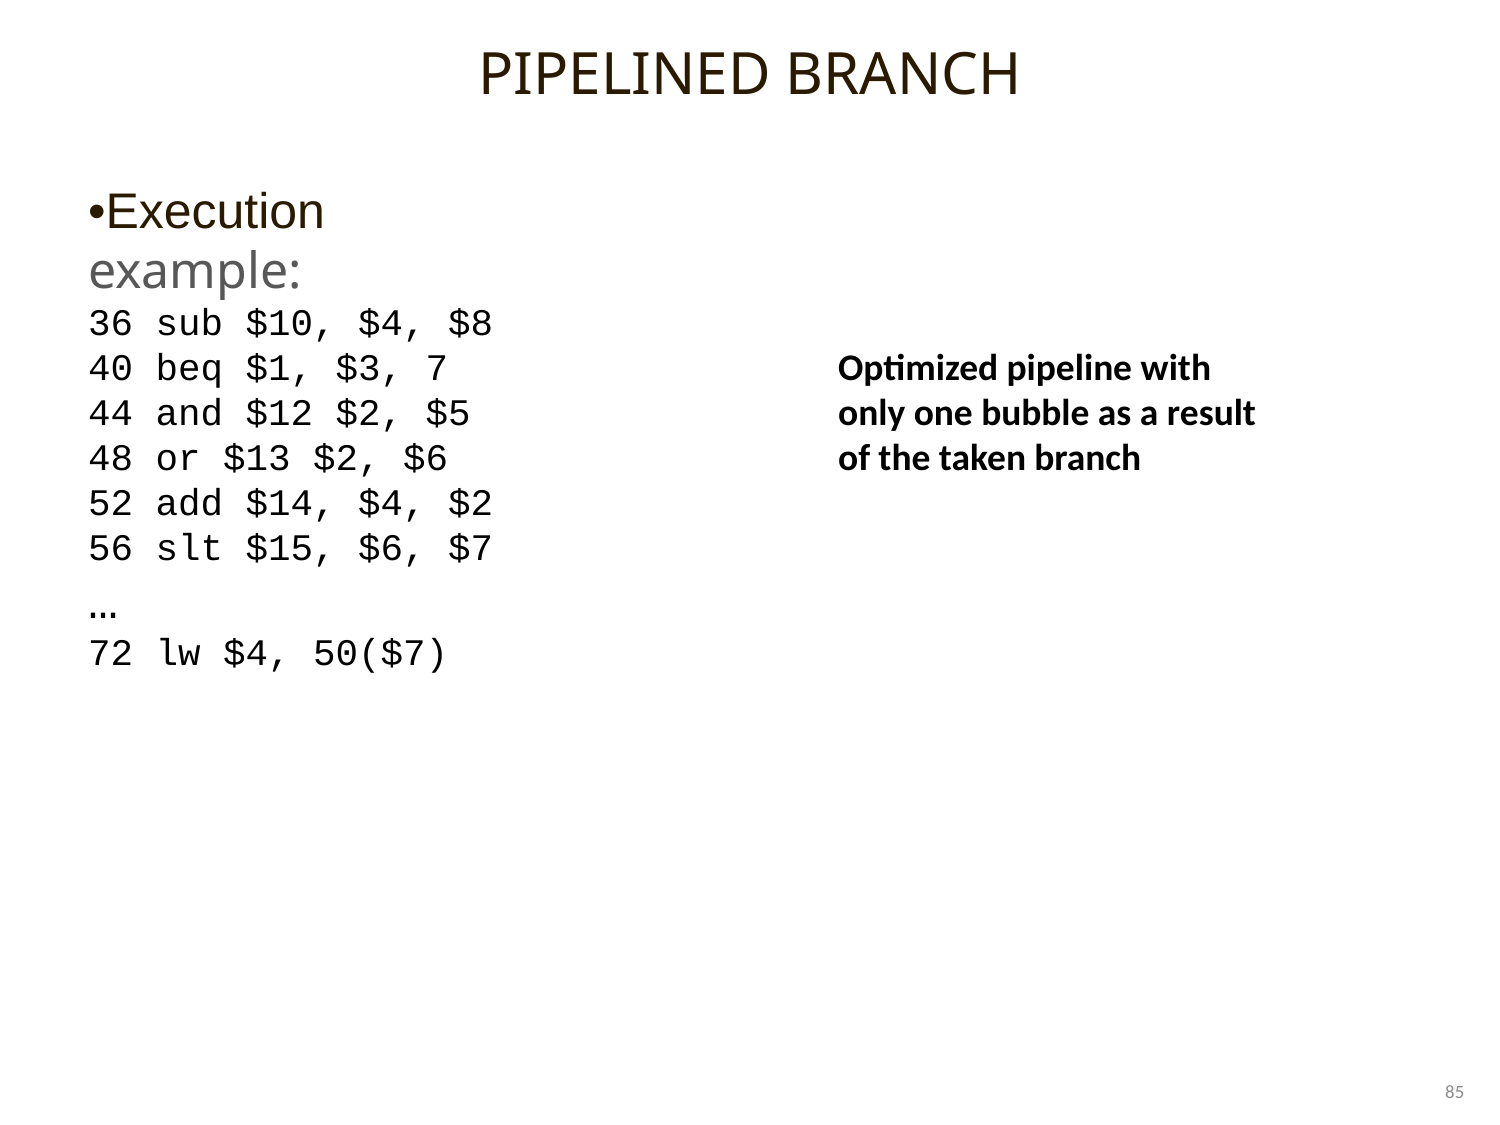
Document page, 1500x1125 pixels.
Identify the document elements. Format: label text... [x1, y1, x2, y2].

text_box PIPELINED BRANCH [374, 28, 1125, 114]
text_box •Execution example: 36 sub $10, $4, $8 40 beq $1, $3, 7 44 and $12 $2, $5 48 or $13 $2, $6 52 add $14, $4, $2 56 slt $15, $6, $7 … 72 lw $4, 50($7) [73, 135, 824, 681]
text_box Optimized pipeline with only one bubble as a result of the taken branch [823, 335, 1500, 485]
